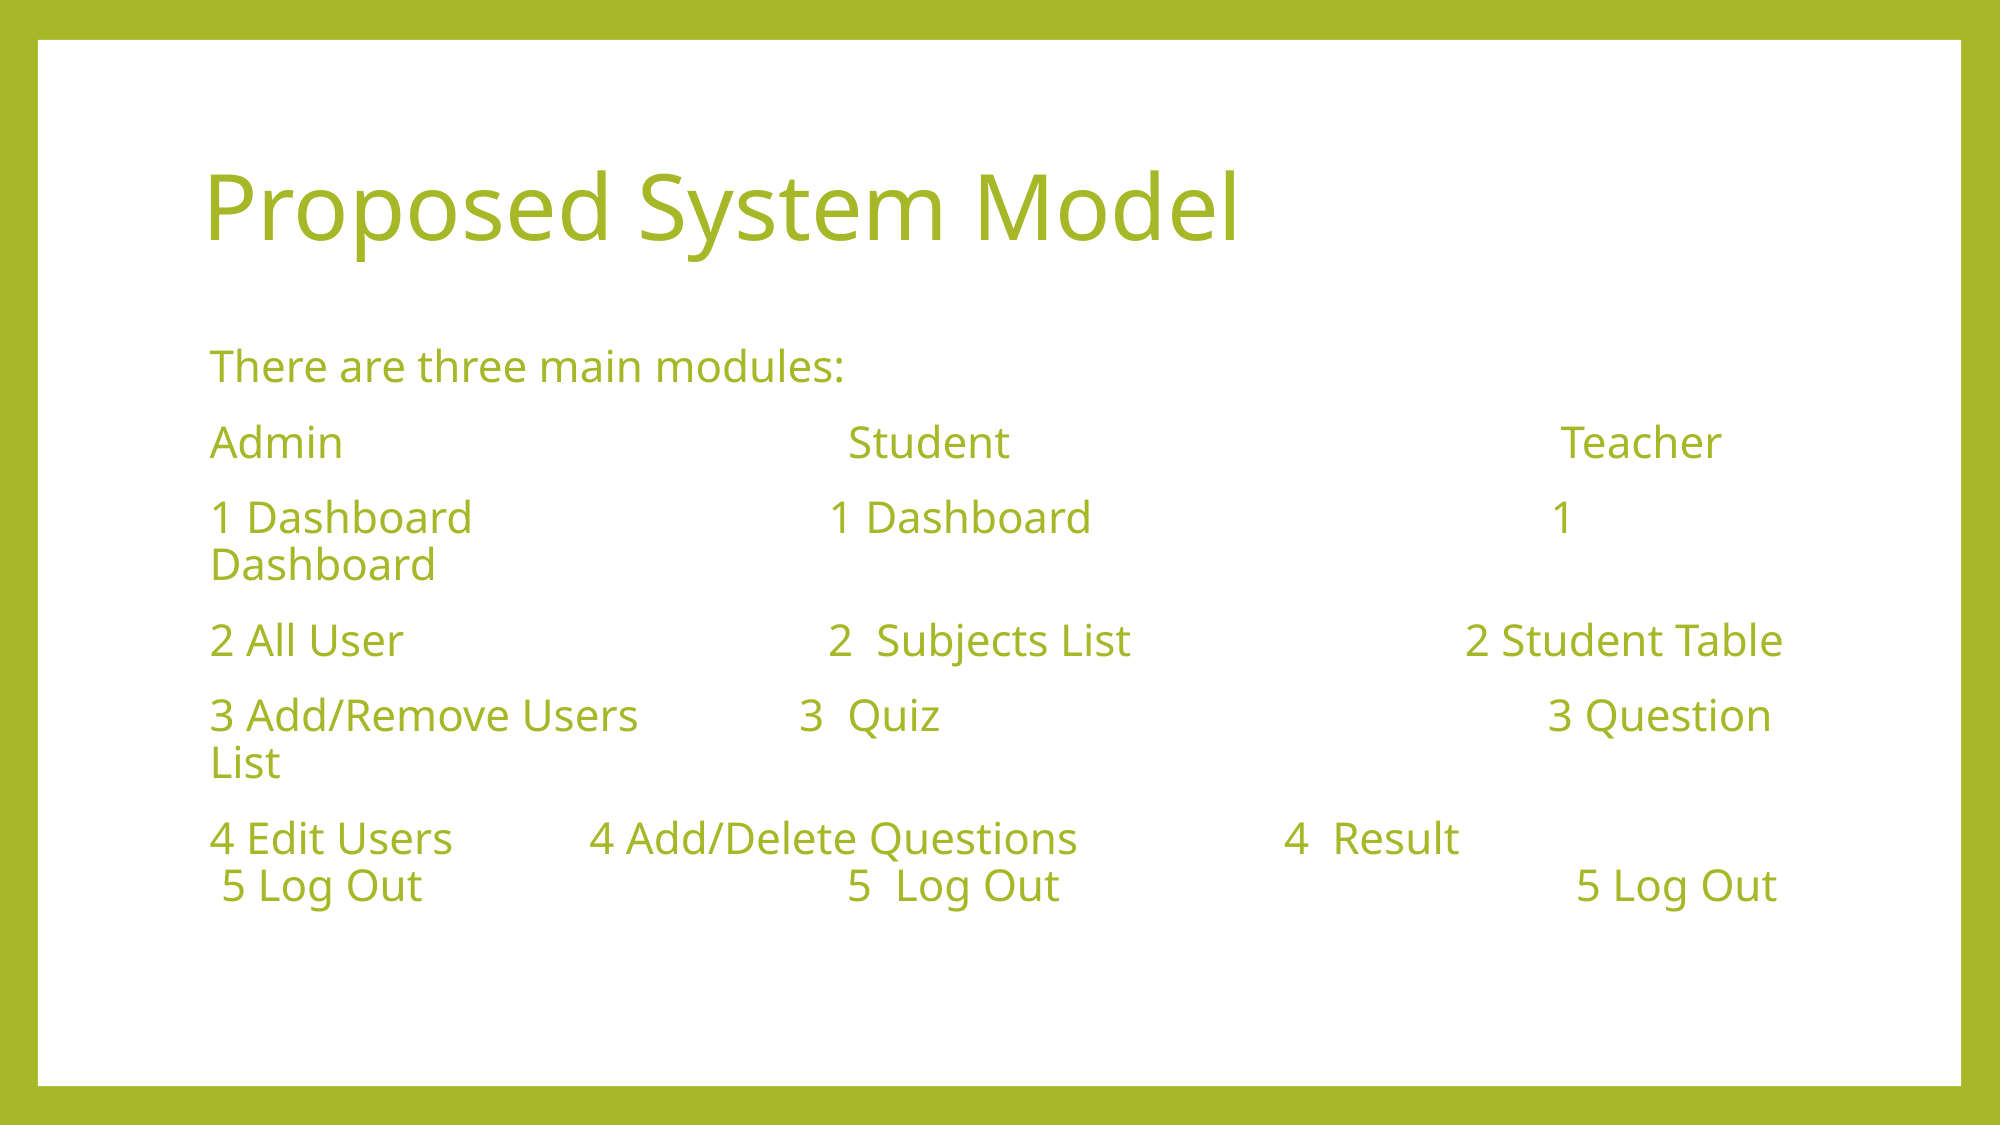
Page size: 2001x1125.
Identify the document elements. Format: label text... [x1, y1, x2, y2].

list There are three main modules: Admin Student Teacher 1 Dashboard 1 Dashboard 1 Dashboard 2 All User 2 Subjects List 2 Student Table 3 Add/Remove Users 3 Quiz 3 Question List 4 Edit Users 4 Add/Delete Questions 4 Result 5 Log Out 5 Log Out 5 Log Out [187, 337, 1808, 1000]
title Proposed System Model [187, 99, 1808, 323]
